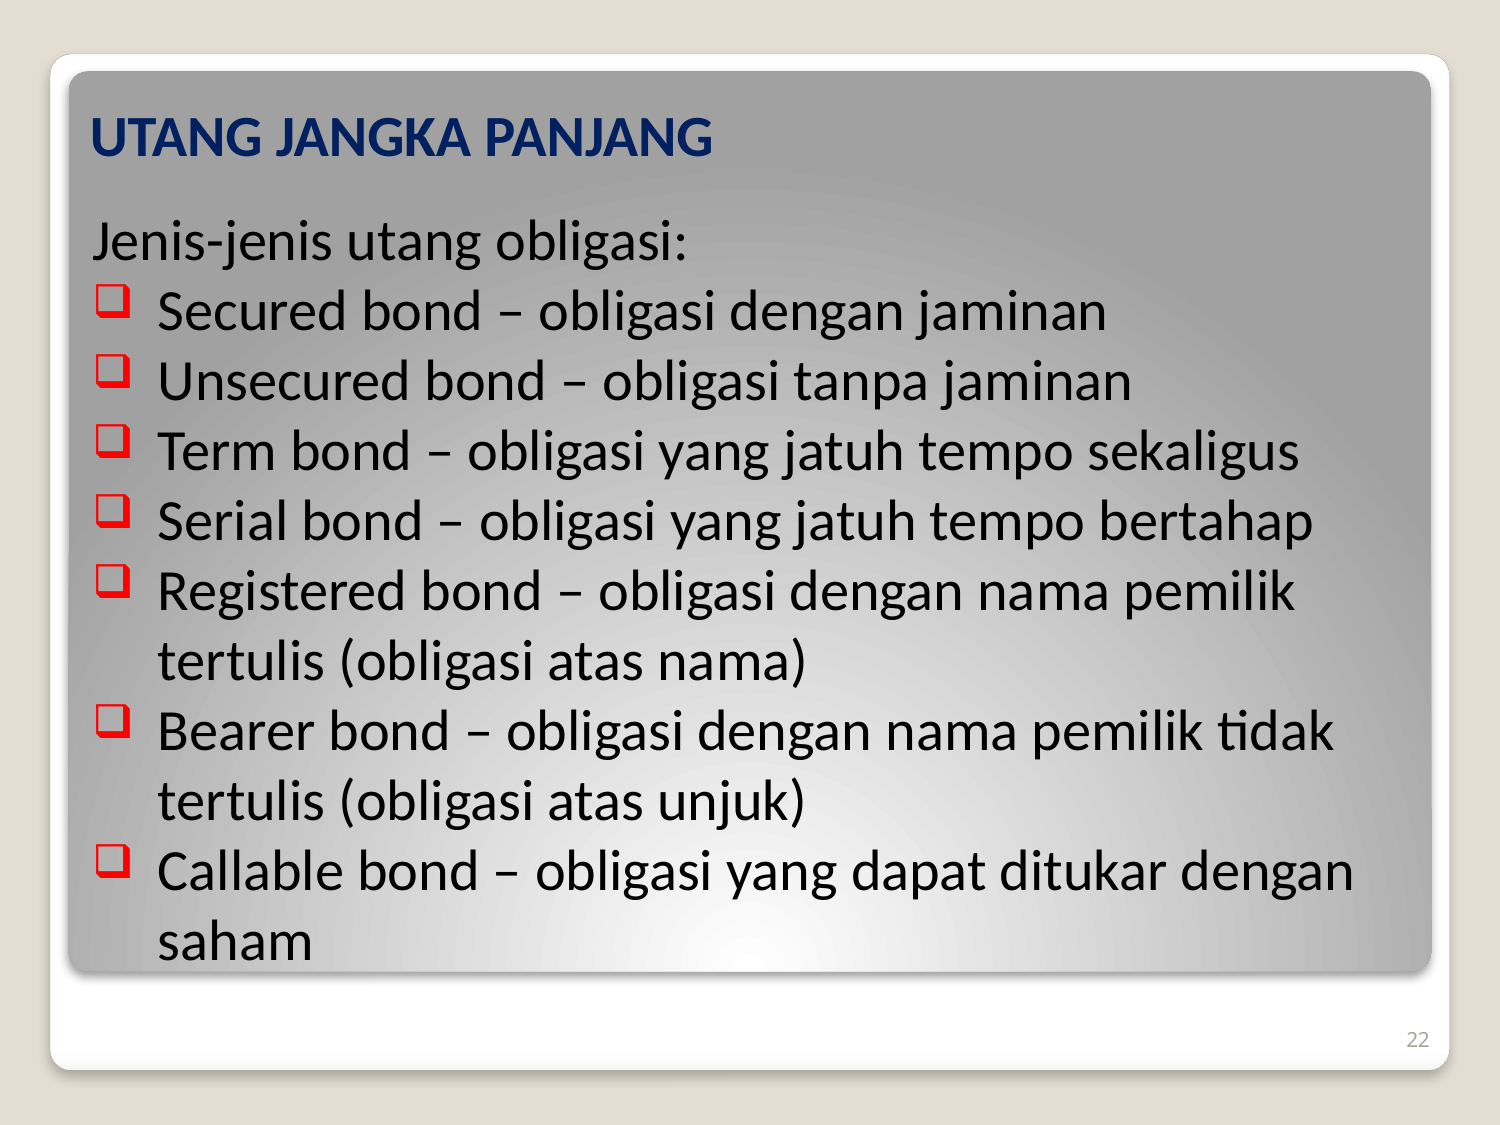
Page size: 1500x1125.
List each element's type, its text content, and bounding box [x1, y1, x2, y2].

list Jenis-jenis utang obligasi: Secured bond – obligasi dengan jaminan Unsecured bond – obligasi tanpa jaminan Term bond – obligasi yang jatuh tempo sekaligus Serial bond – obligasi yang jatuh tempo bertahap Registered bond – obligasi dengan nama pemilik tertulis (obligasi atas nama) Bearer bond – obligasi dengan nama pemilik tidak tertulis (obligasi atas unjuk) Callable bond – obligasi yang dapat ditukar dengan saham [62, 187, 1438, 1025]
title UTANG JANGKA PANJANG [75, 87, 938, 175]
slide_number 22 [1369, 1002, 1445, 1063]
